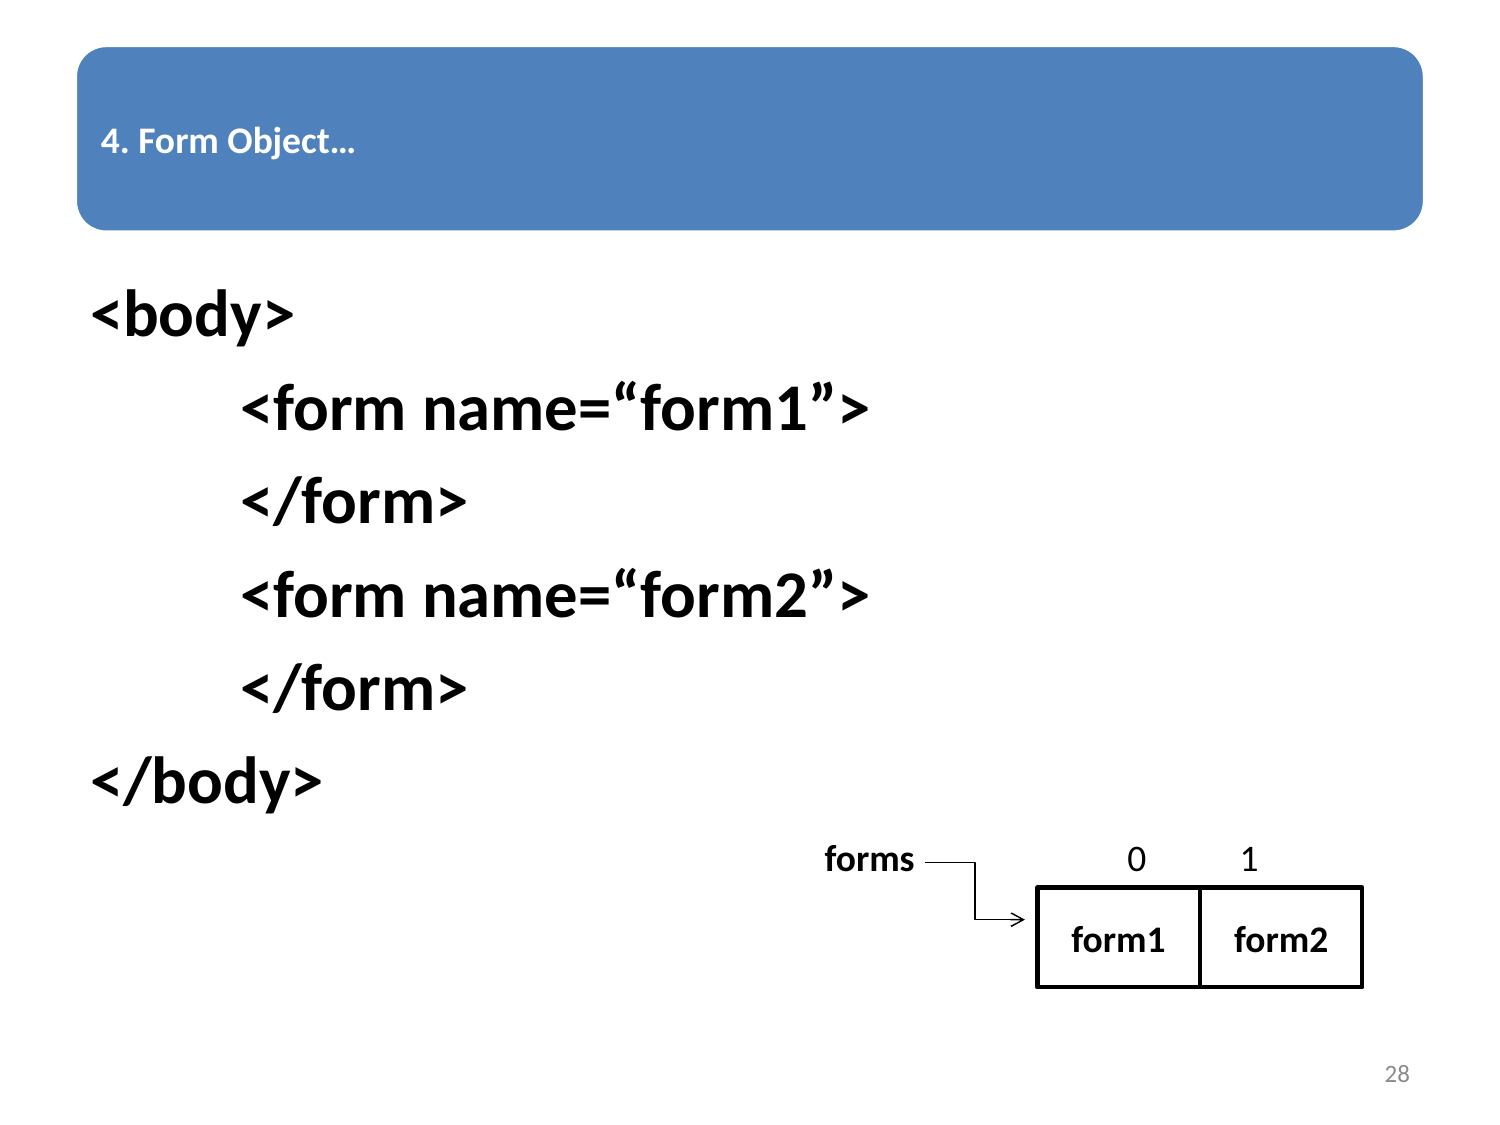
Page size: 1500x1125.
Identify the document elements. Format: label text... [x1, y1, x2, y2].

text_box 0 [1112, 826, 1224, 885]
text_box form1 [1035, 885, 1202, 989]
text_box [74, 44, 1426, 233]
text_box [924, 862, 1026, 920]
text_box form2 [1202, 885, 1364, 989]
slide_number 28 [1074, 1042, 1425, 1103]
text_box forms [809, 826, 973, 887]
text_box 1 [1224, 826, 1313, 887]
list <body> <form name=“form1”> </form> <form name=“form2”> </form> </body> [75, 262, 1425, 1005]
